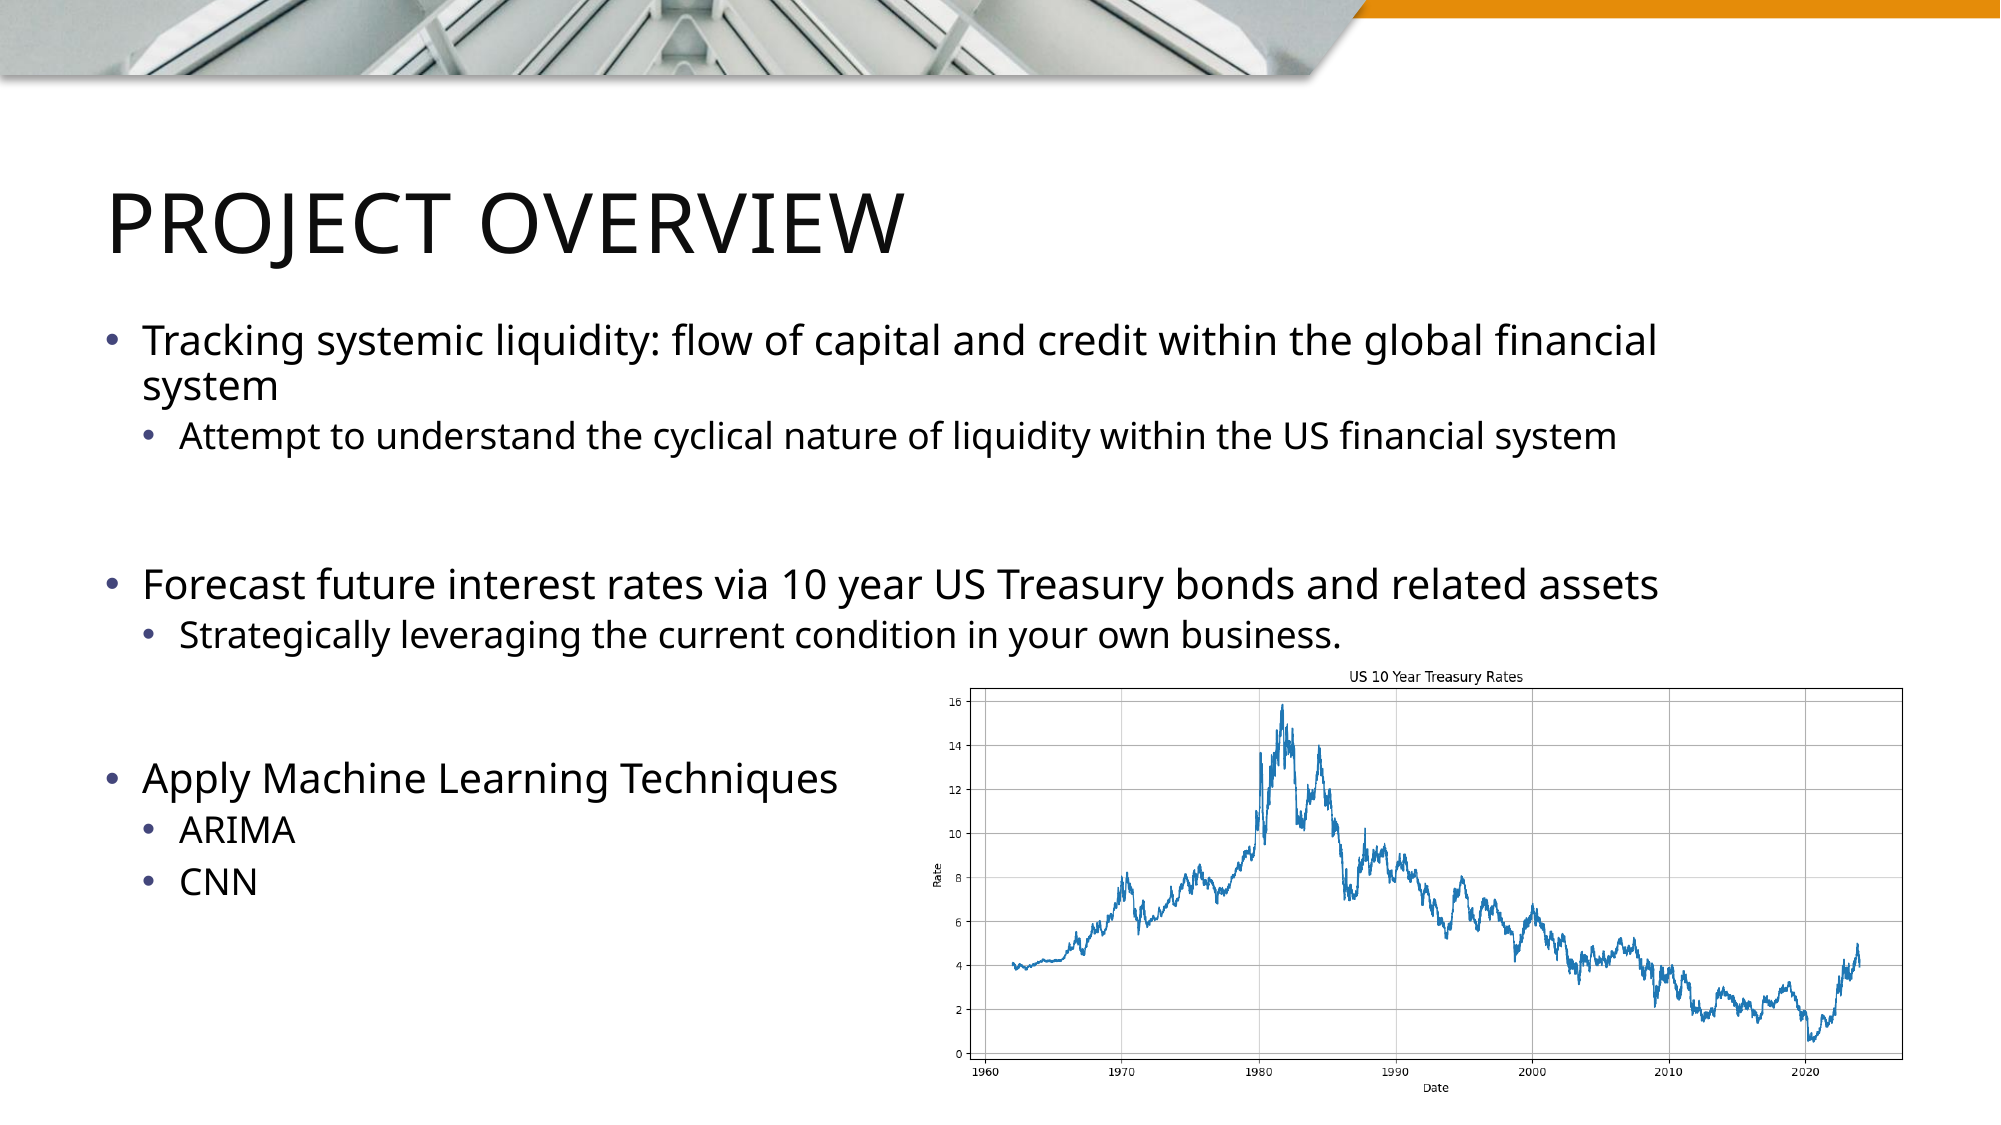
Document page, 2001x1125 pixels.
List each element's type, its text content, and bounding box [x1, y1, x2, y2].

picture [924, 662, 1909, 1101]
picture [0, 0, 1367, 76]
title Project Overview [90, 162, 1863, 279]
list Tracking systemic liquidity: flow of capital and credit within the global financial system Attempt to understand the cyclical nature of liquidity within the US financial system Forecast future interest rates via 10 year US Treasury bonds and related assets Strategically leveraging the current condition in your own business. Apply Machine Learning Techniques ARIMA CNN [90, 312, 1778, 913]
